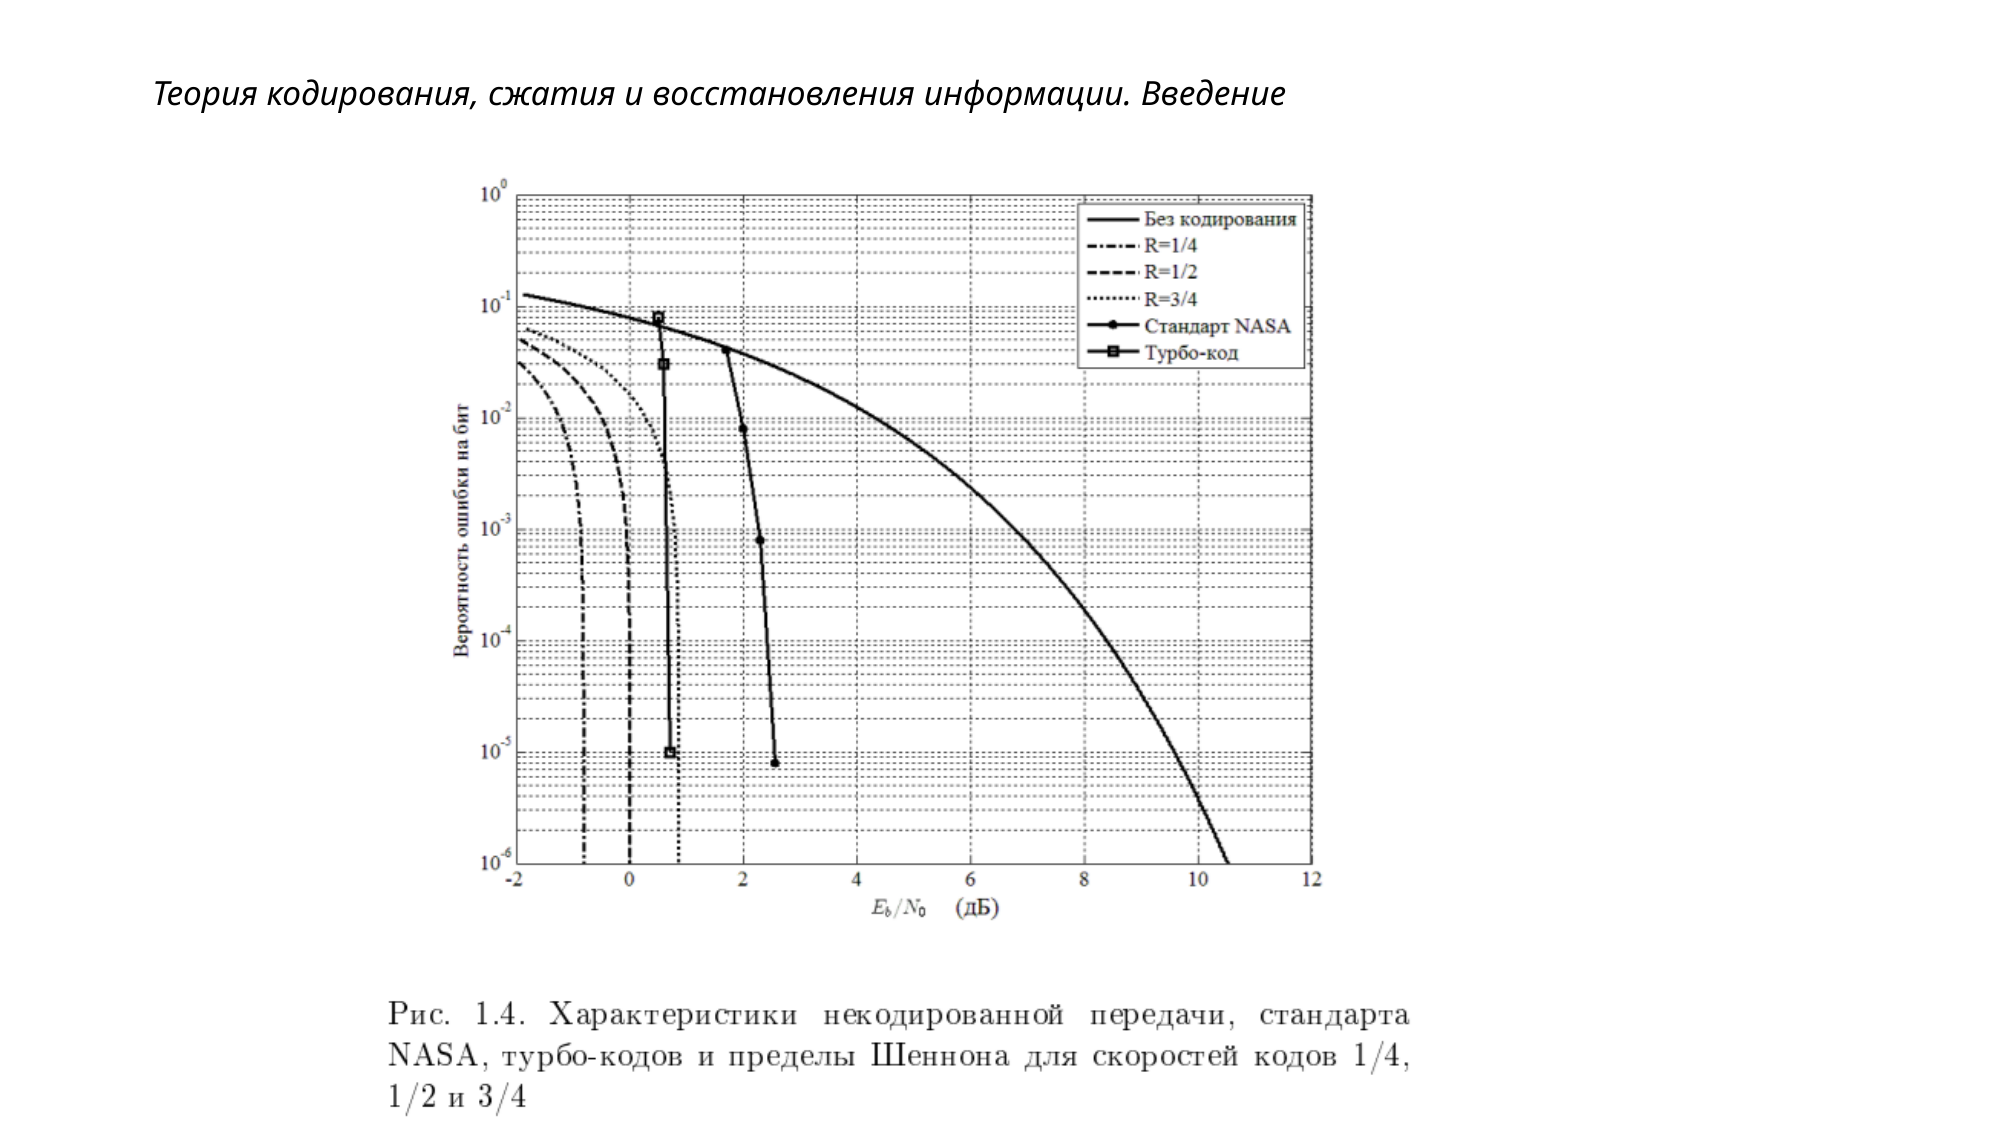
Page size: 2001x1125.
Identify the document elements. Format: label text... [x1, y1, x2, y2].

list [311, 164, 1473, 1125]
title Теория кодирования, сжатия и восстановления информации. Введение [137, 59, 1834, 130]
